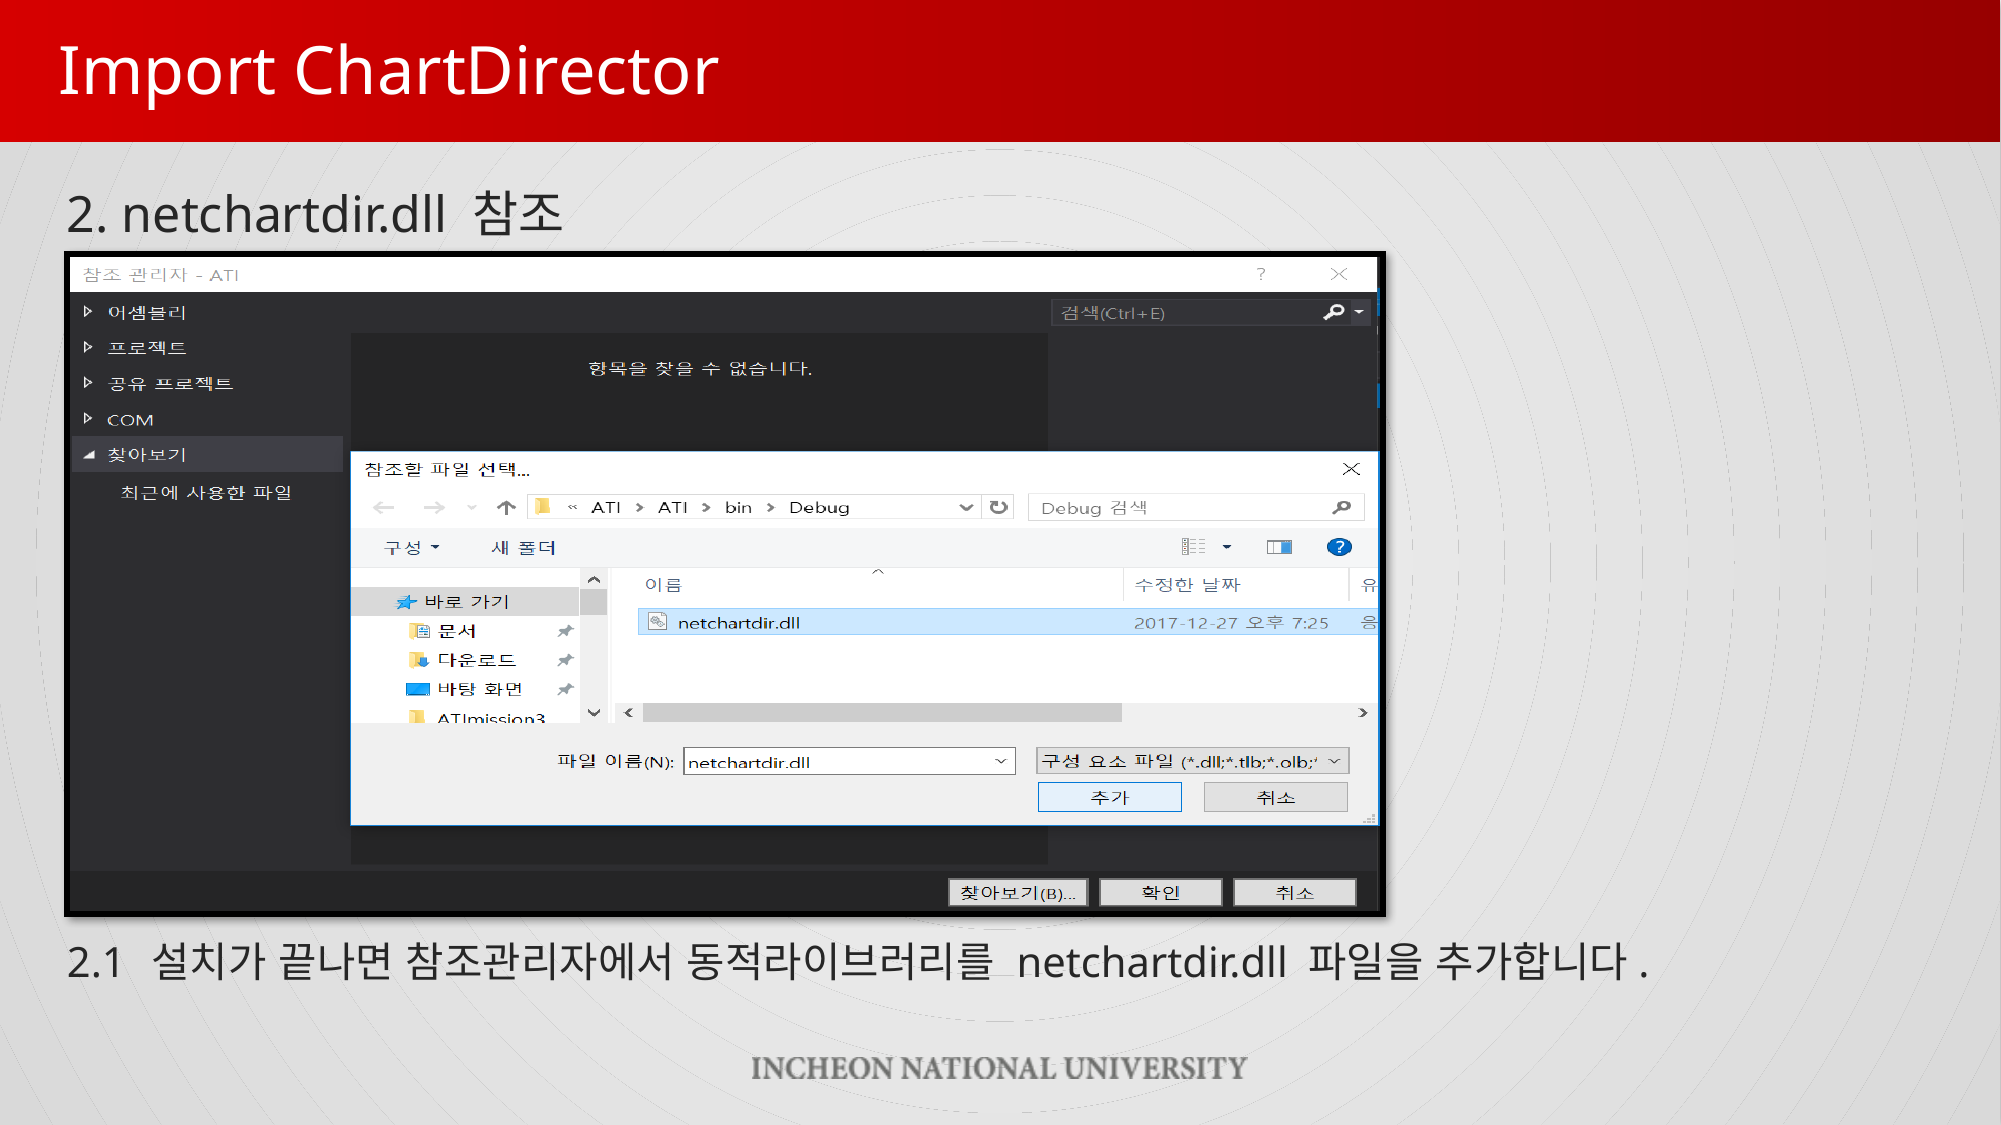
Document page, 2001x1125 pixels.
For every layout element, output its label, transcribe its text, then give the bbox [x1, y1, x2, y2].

text_box 2. netchartdir.dll 참조 2.1 설치가 끝나면 참조관리자에서 동적라이브러리를 netchartdir.dll 파일을 추가합니다. [0, 181, 1913, 1125]
text_box Import ChartDirector [43, 0, 1769, 181]
picture [70, 257, 1380, 911]
